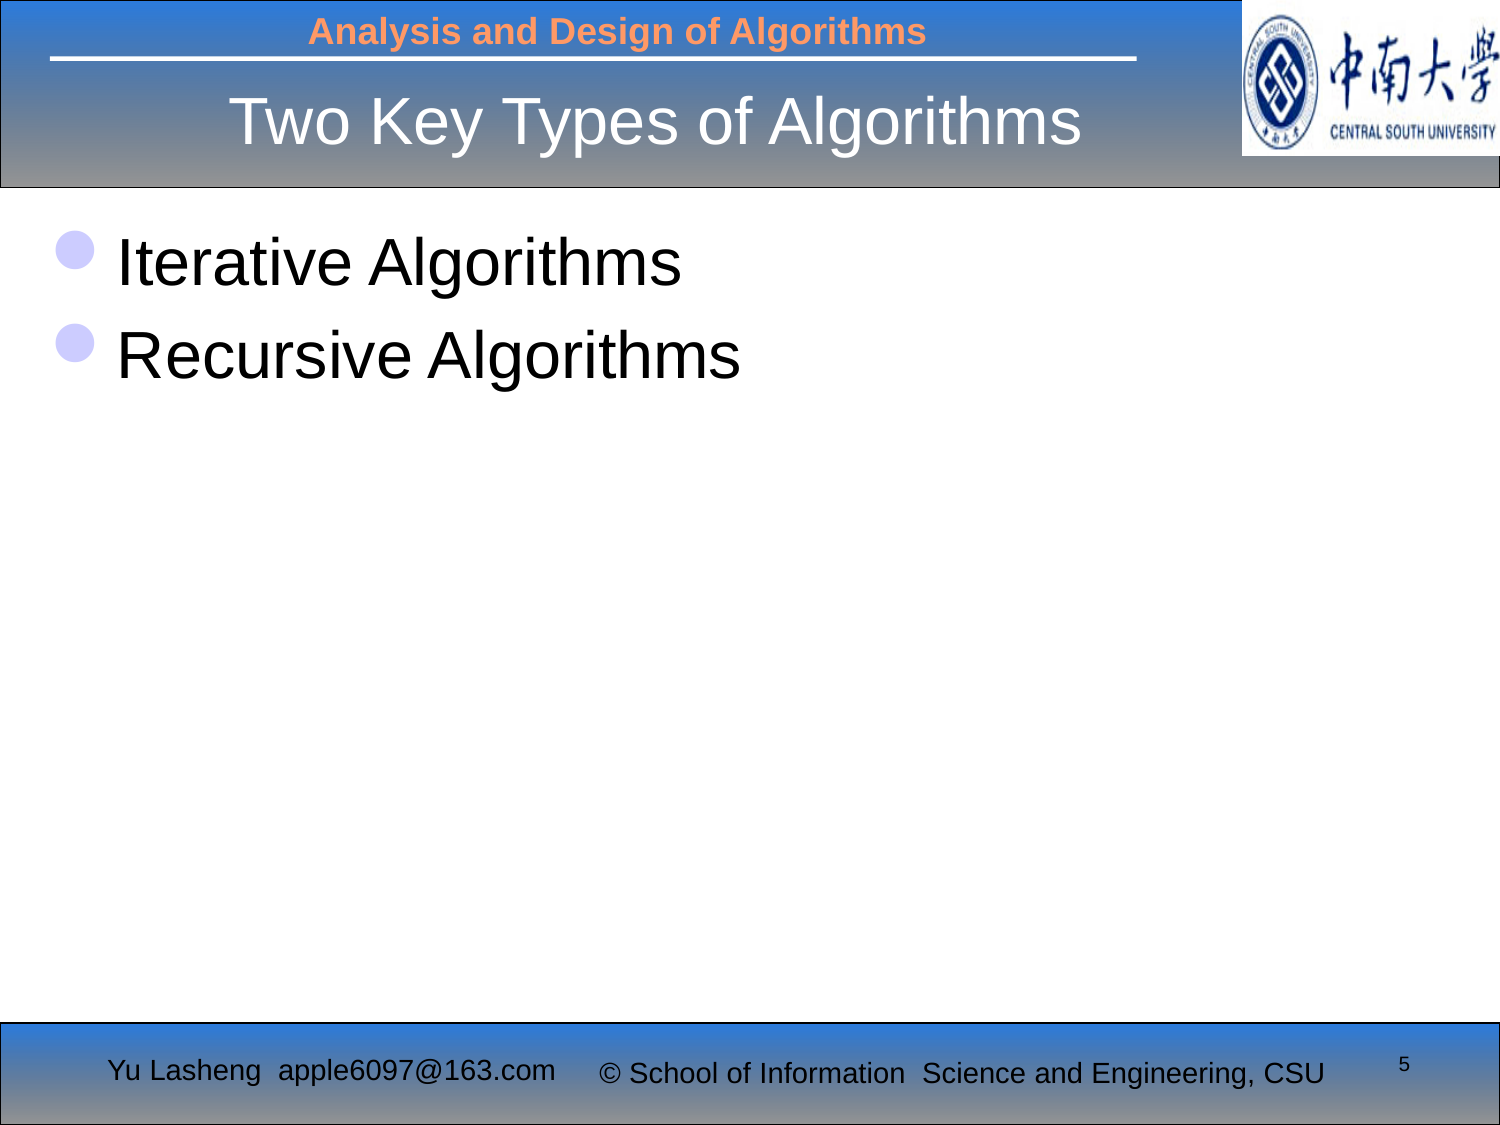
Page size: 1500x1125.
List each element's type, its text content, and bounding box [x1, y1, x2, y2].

slide_number 5 [1293, 1042, 1426, 1118]
list Iterative Algorithms Recursive Algorithms [34, 210, 1454, 1006]
title Two Key Types of Algorithms [70, 58, 1243, 178]
picture [1242, 0, 1500, 156]
